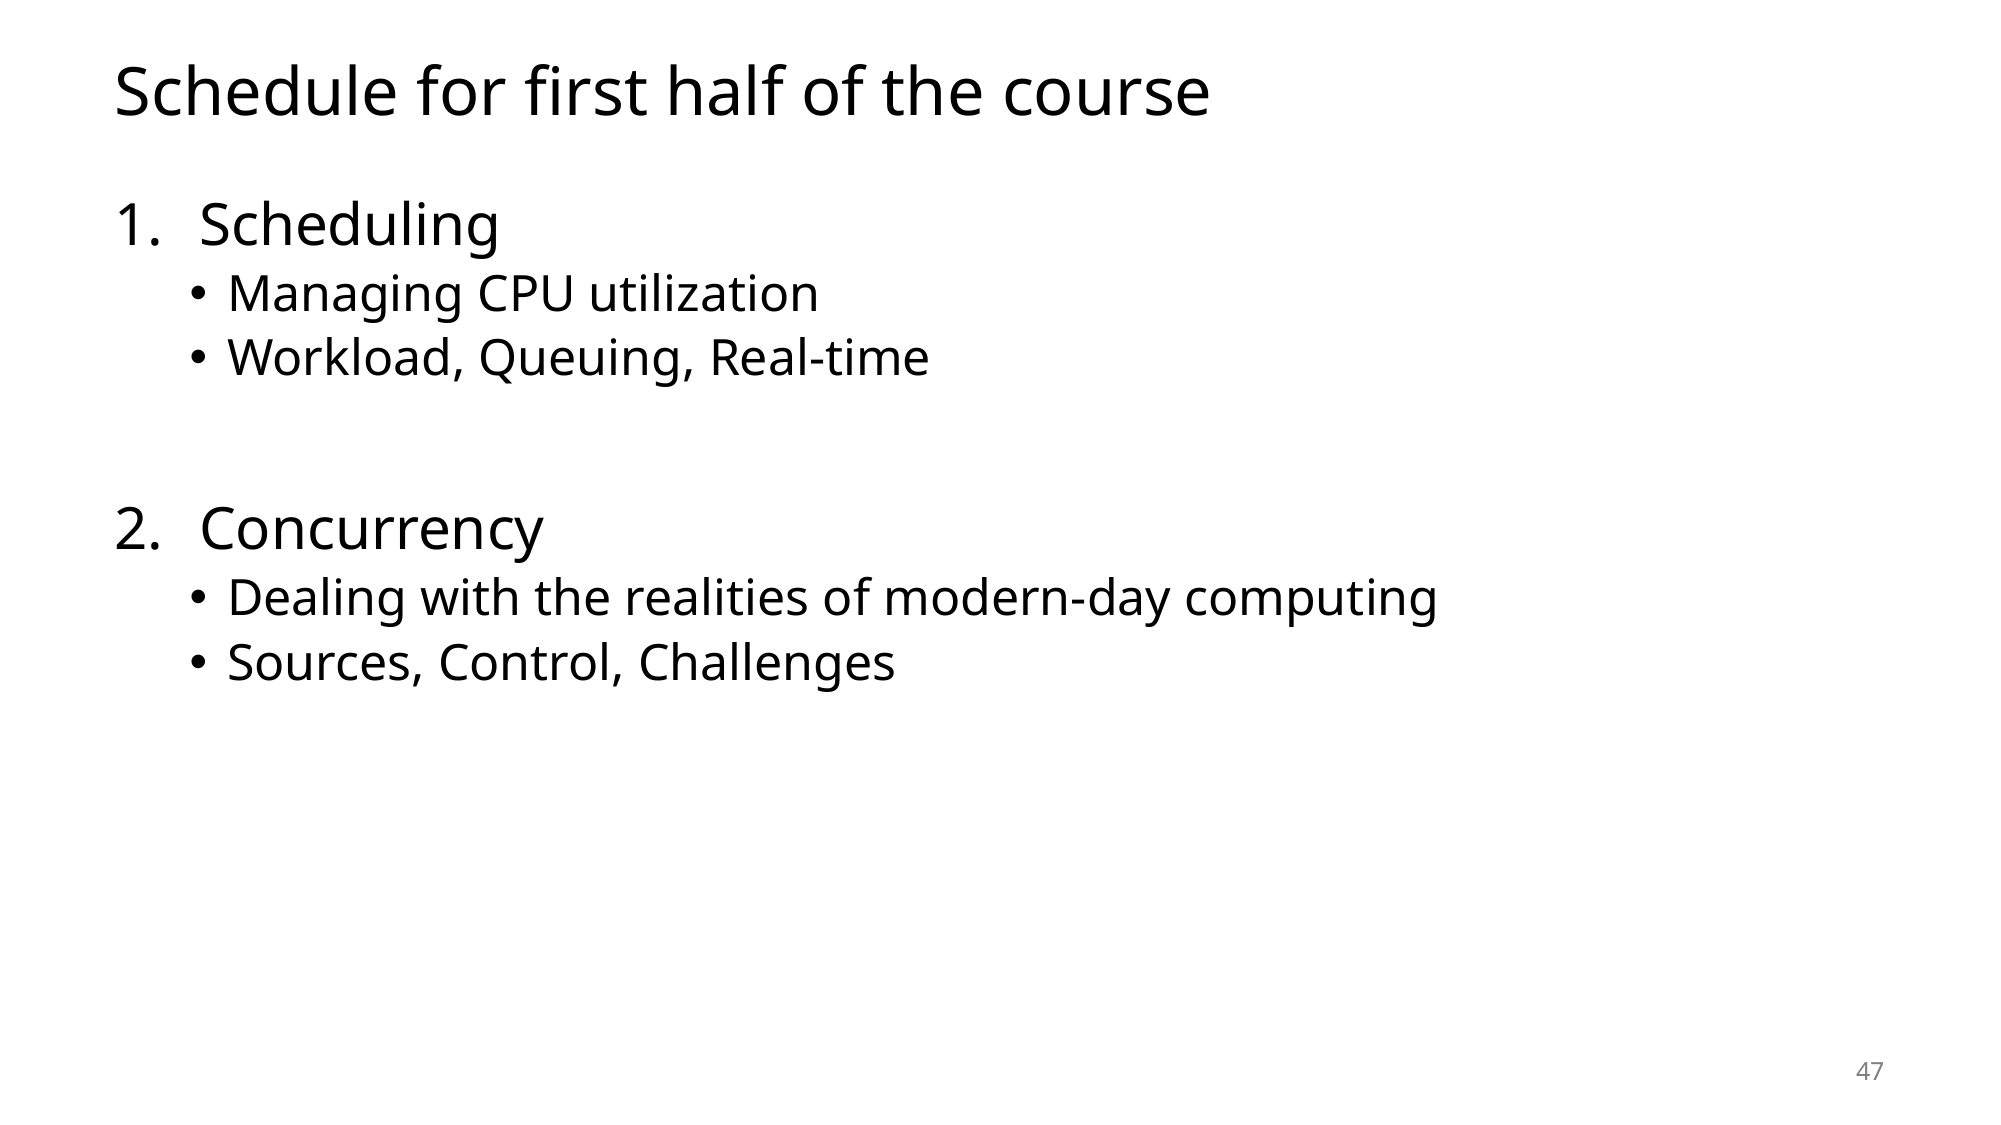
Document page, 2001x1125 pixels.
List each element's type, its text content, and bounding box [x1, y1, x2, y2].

list Scheduling Managing CPU utilization Workload, Queuing, Real-time Concurrency Dealing with the realities of modern-day computing Sources, Control, Challenges [99, 187, 1900, 1013]
slide_number 47 [1749, 1042, 1900, 1103]
title Schedule for first half of the course [99, 37, 1900, 150]
